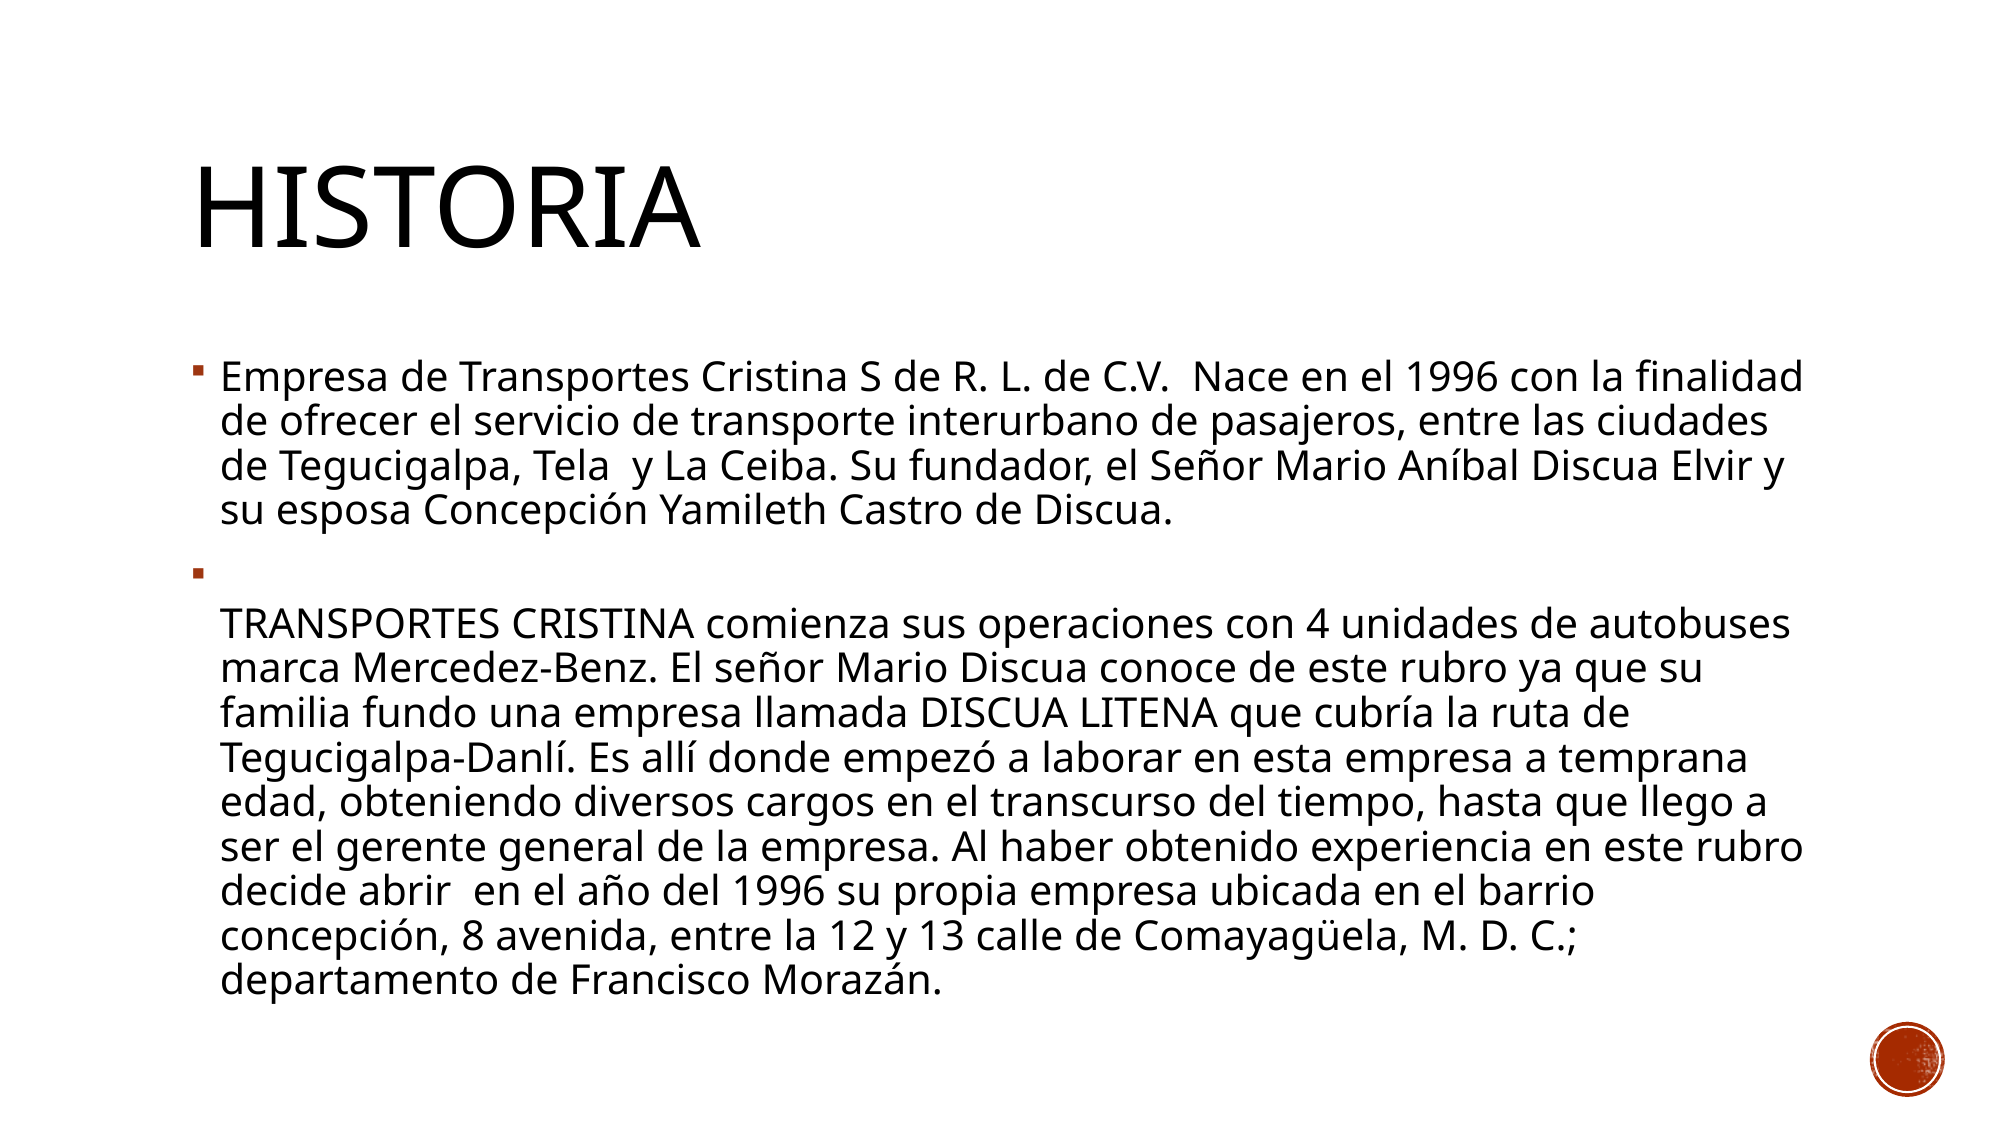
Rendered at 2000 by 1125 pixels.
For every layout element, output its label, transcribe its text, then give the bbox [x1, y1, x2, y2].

list Empresa de Transportes Cristina S de R. L. de C.V. Nace en el 1996 con la finalidad de ofrecer el servicio de transporte interurbano de pasajeros, entre las ciudades de Tegucigalpa, Tela y La Ceiba. Su fundador, el Señor Mario Aníbal Discua Elvir y su esposa Concepción Yamileth Castro de Discua. TRANSPORTES CRISTINA comienza sus operaciones con 4 unidades de autobuses marca Mercedez-Benz. El señor Mario Discua conoce de este rubro ya que su familia fundo una empresa llamada DISCUA LITENA que cubría la ruta de Tegucigalpa-Danlí. Es allí donde empezó a laborar en esta empresa a temprana edad, obteniendo diversos cargos en el transcurso del tiempo, hasta que llego a ser el gerente general de la empresa. Al haber obtenido experiencia en este rubro decide abrir en el año del 1996 su propia empresa ubicada en el barrio concepción, 8 avenida, entre la 12 y 13 calle de Comayagüela, M. D. C.; departamento de Francisco Morazán. [175, 348, 1825, 1013]
title Historia [175, 79, 1825, 344]
